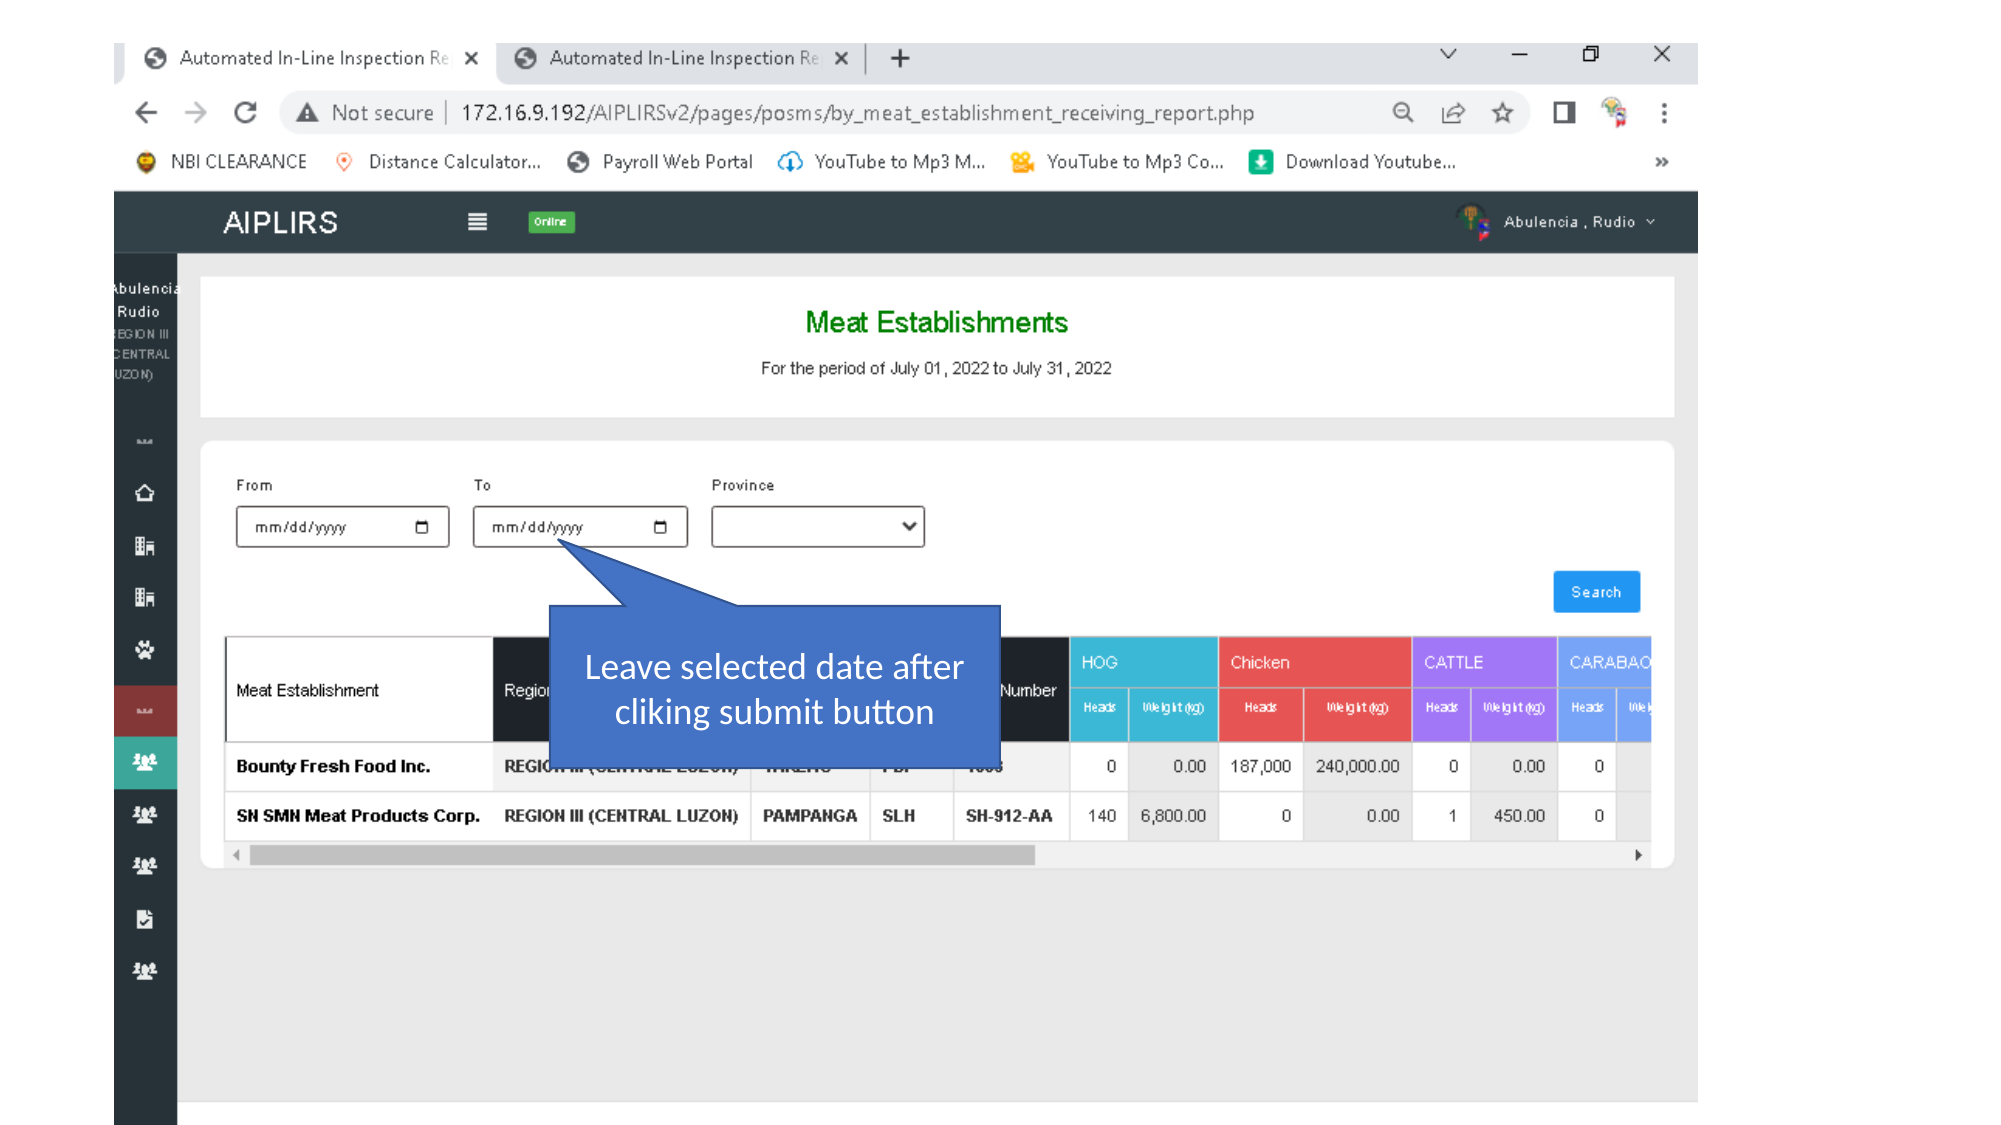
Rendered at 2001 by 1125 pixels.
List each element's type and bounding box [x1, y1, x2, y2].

picture [114, 43, 1698, 1125]
